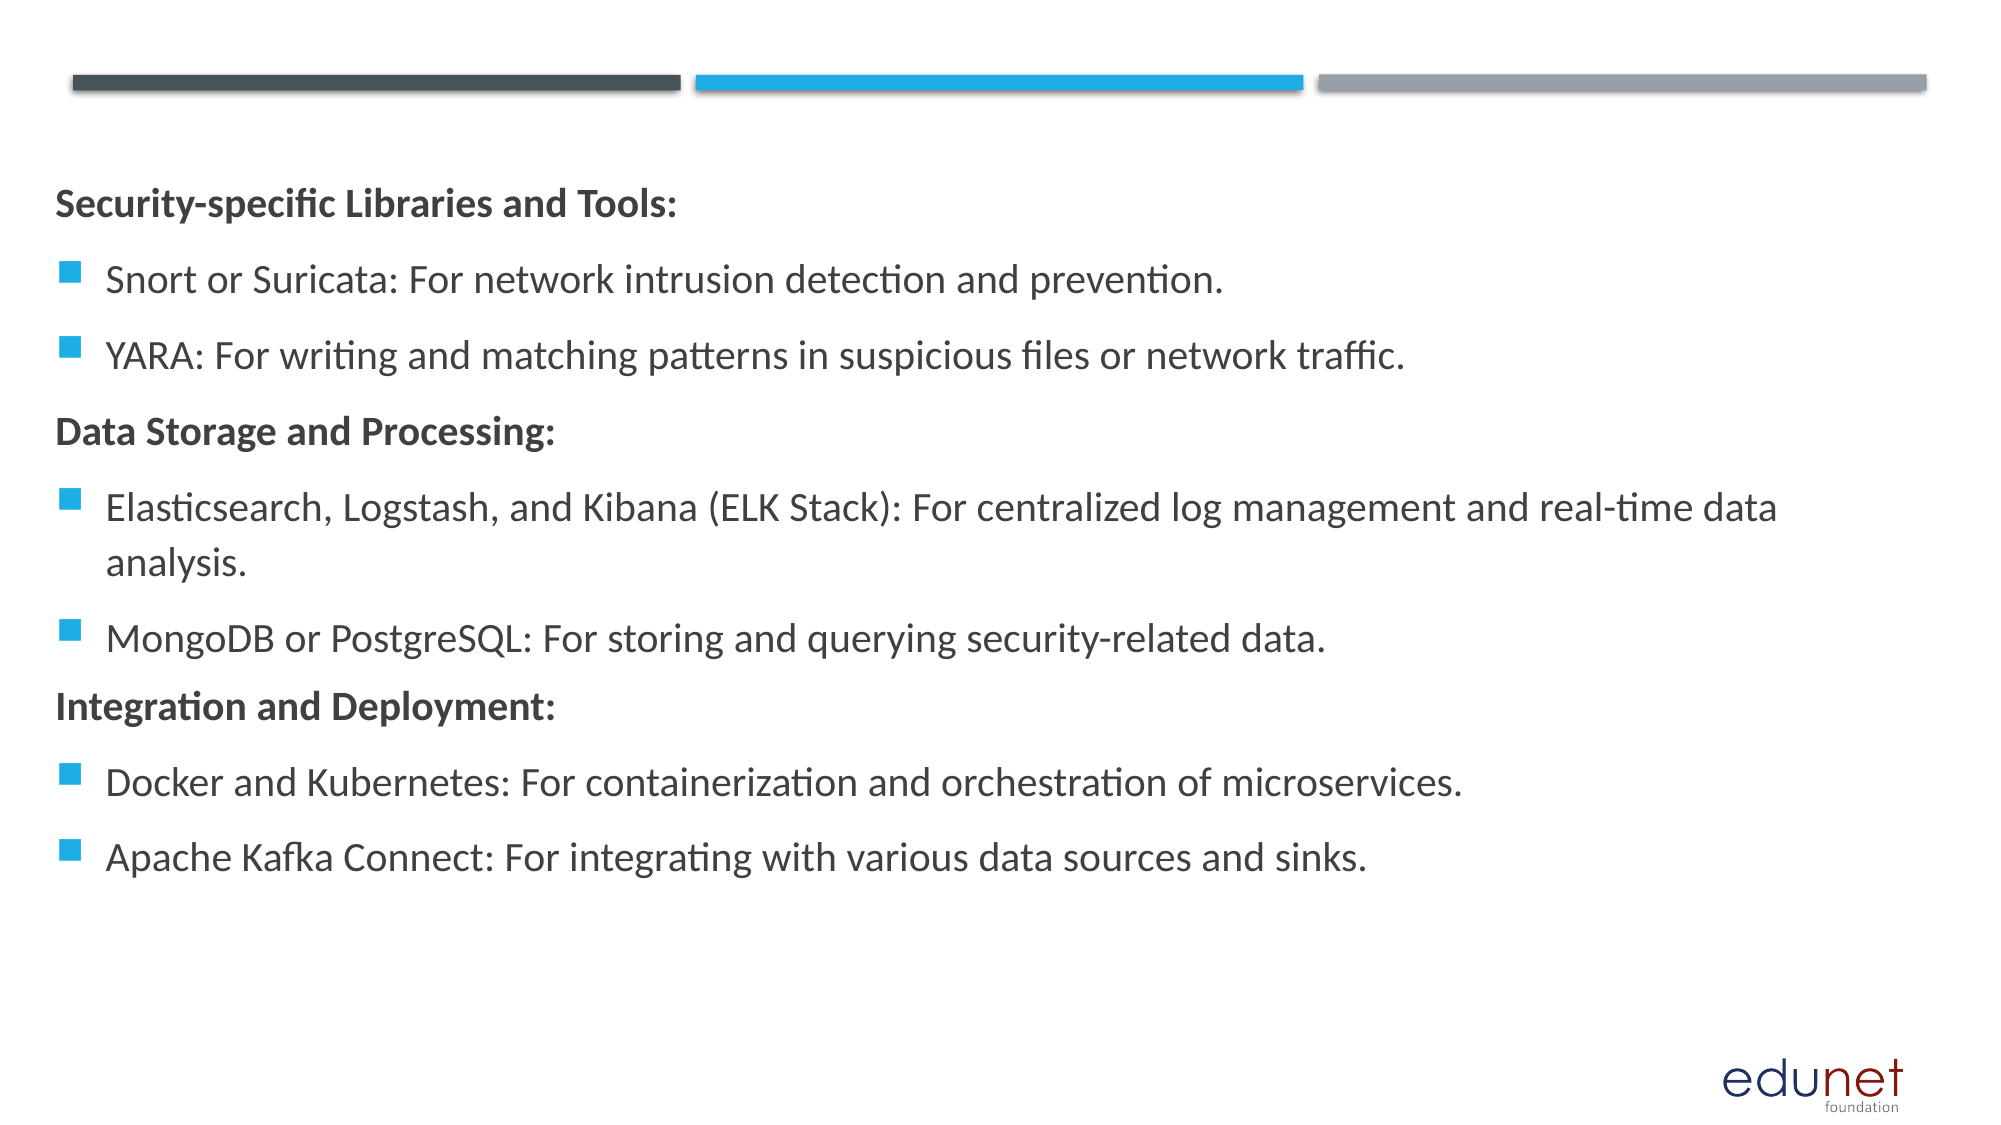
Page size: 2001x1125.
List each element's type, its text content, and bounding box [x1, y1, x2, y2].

list Security-specific Libraries and Tools: Snort or Suricata: For network intrusion detection and prevention. YARA: For writing and matching patterns in suspicious files or network traffic. Data Storage and Processing: Elasticsearch, Logstash, and Kibana (ELK Stack): For centralized log management and real-time data analysis. MongoDB or PostgreSQL: For storing and querying security-related data. Integration and Deployment: Docker and Kubernetes: For containerization and orchestration of microservices. Apache Kafka Connect: For integrating with various data sources and sinks. [40, 150, 1850, 977]
picture [1719, 1056, 1905, 1116]
